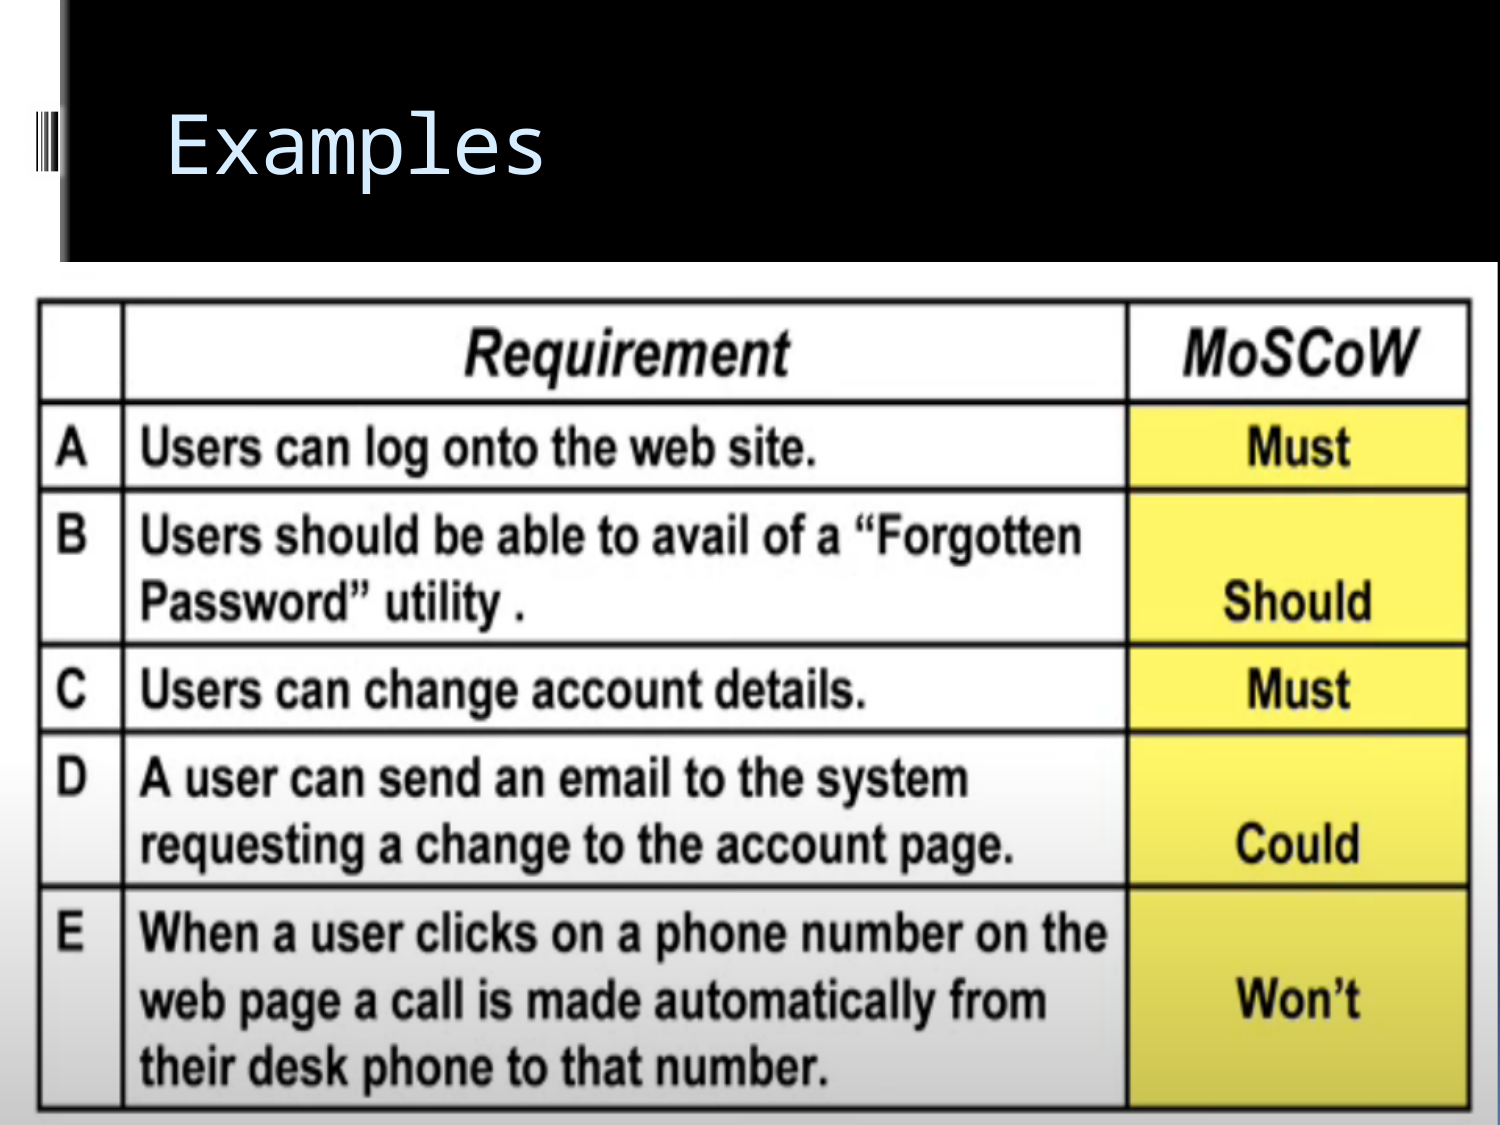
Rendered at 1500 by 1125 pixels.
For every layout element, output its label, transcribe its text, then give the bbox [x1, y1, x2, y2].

title Examples [150, 83, 1425, 234]
picture [0, 262, 1499, 1125]
